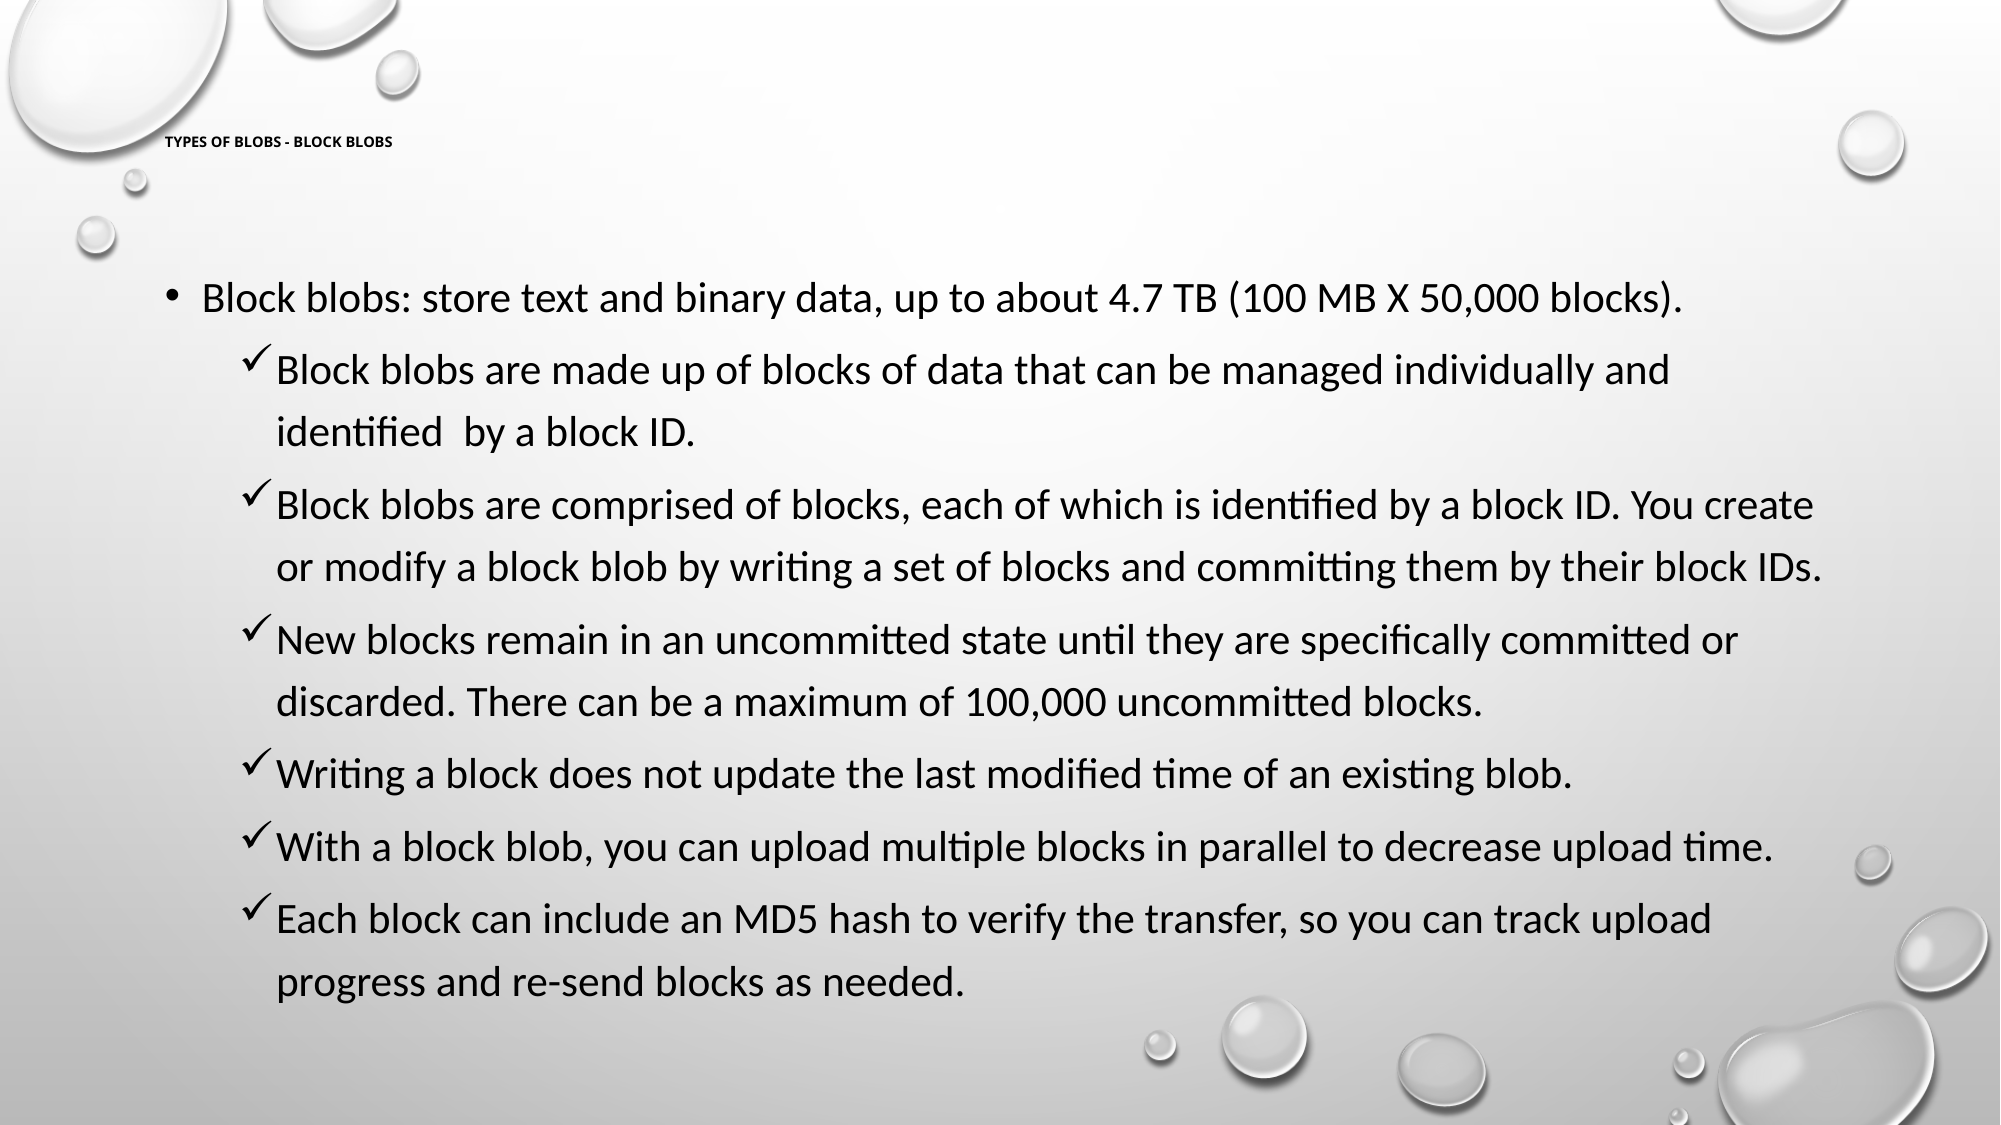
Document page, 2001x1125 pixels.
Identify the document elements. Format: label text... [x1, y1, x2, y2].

list Block blobs: store text and binary data, up to about 4.7 TB (100 MB X 50,000 blocks). Block blobs are made up of blocks of data that can be managed individually and identified by a block ID. Block blobs are comprised of blocks, each of which is identified by a block ID. You create or modify a block blob by writing a set of blocks and committing them by their block IDs. New blocks remain in an uncommitted state until they are specifically committed or discarded. There can be a maximum of 100,000 uncommitted blocks. Writing a block does not update the last modified time of an existing blob. With a block blob, you can upload multiple blocks in parallel to decrease upload time. Each block can include an MD5 hash to verify the transfer, so you can track upload progress and re-send blocks as needed. [149, 250, 1850, 1041]
picture [0, 0, 2000, 1125]
title Types of Blobs - Block blobs [149, 84, 1850, 203]
